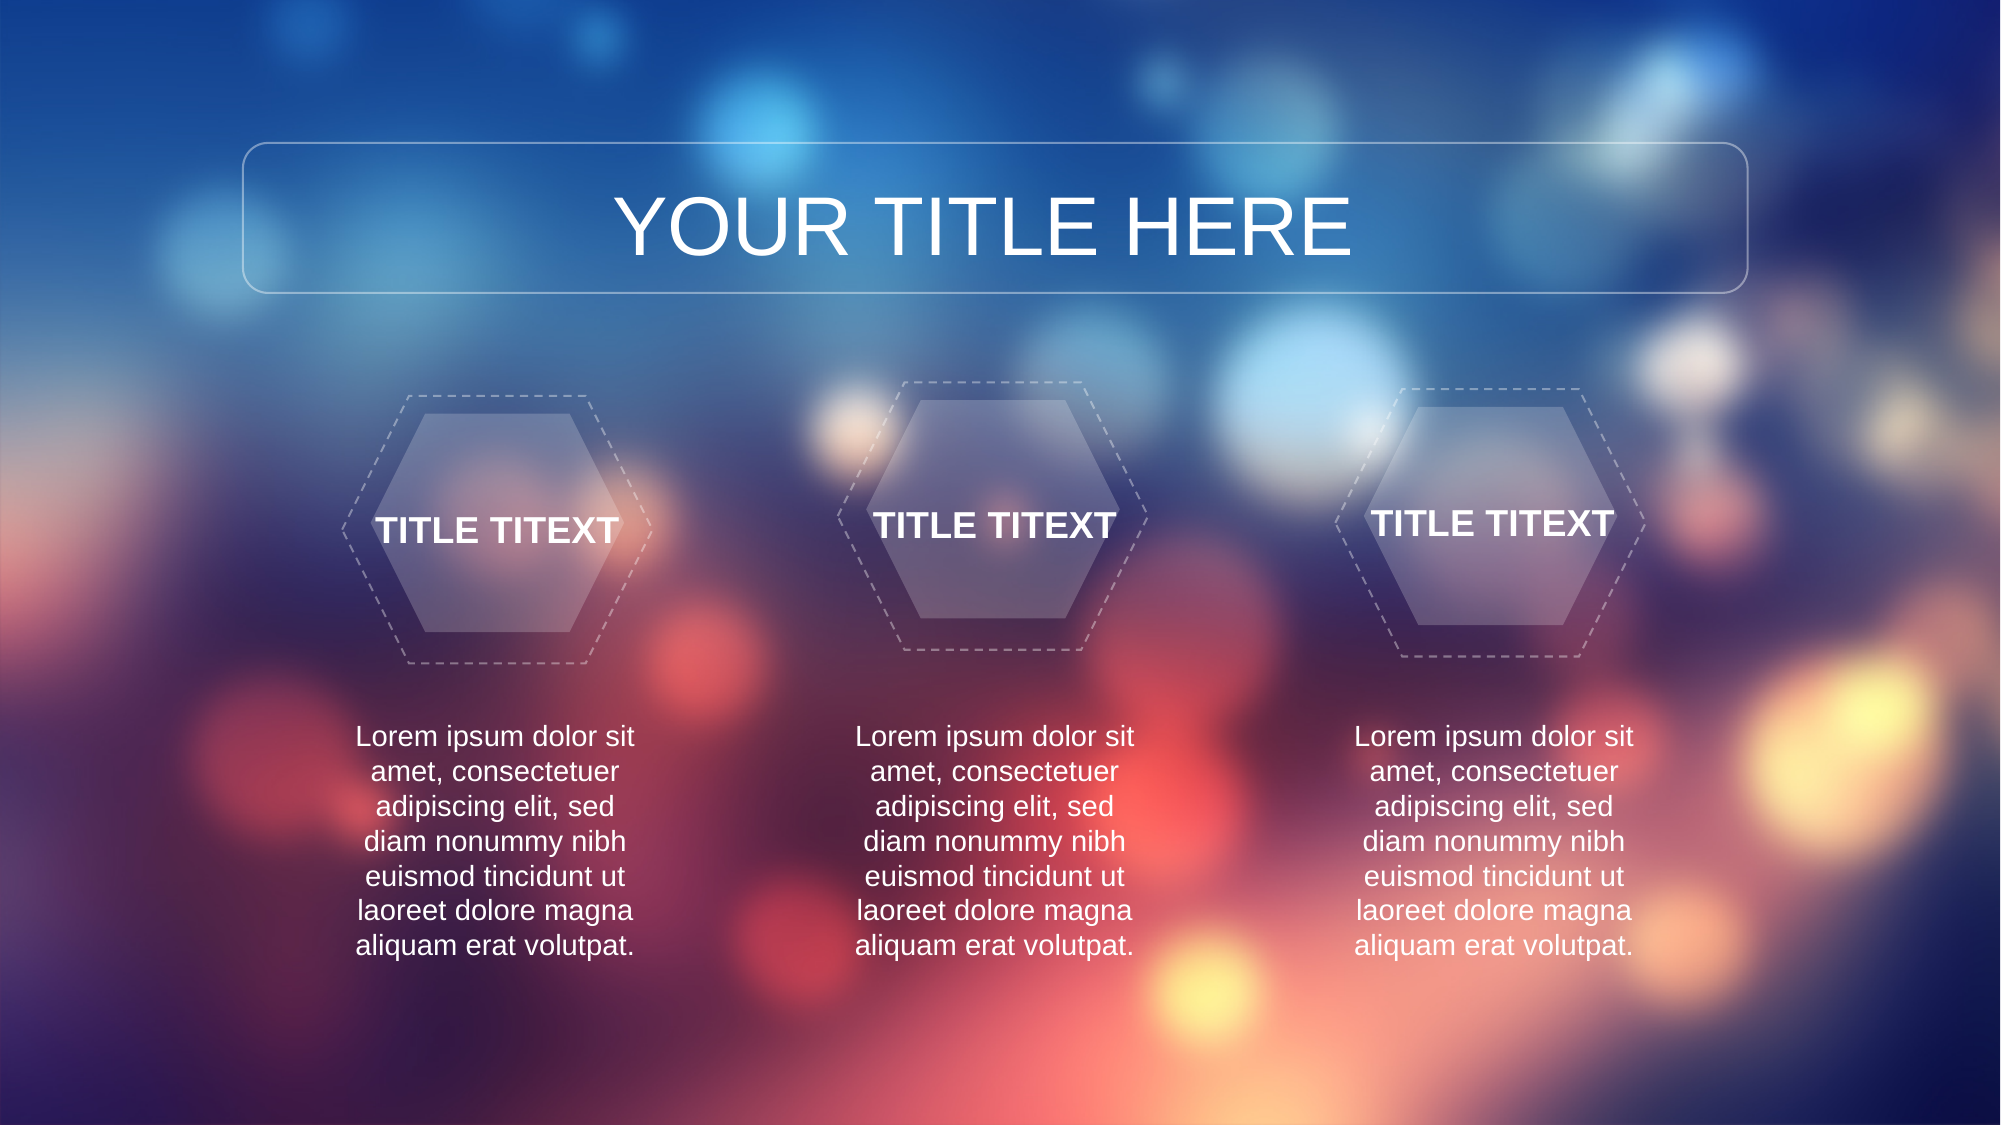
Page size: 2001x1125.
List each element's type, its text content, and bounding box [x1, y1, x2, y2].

text_box Lorem ipsum dolor sit amet, consectetuer adipiscing elit, sed diam nonummy nibh euismod tincidunt ut laoreet dolore magna aliquam erat volutpat. [1337, 709, 1652, 969]
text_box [339, 395, 655, 664]
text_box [837, 382, 1153, 650]
text_box Lorem ipsum dolor sit amet, consectetuer adipiscing elit, sed diam nonummy nibh euismod tincidunt ut laoreet dolore magna aliquam erat volutpat. [837, 709, 1153, 969]
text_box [1335, 389, 1651, 657]
text_box Lorem ipsum dolor sit amet, consectetuer adipiscing elit, sed diam nonummy nibh euismod tincidunt ut laoreet dolore magna aliquam erat volutpat. [338, 709, 653, 969]
text_box [241, 141, 1749, 294]
picture [0, 0, 2001, 1125]
text_box YOUR TITLE HERE [585, 164, 1405, 280]
